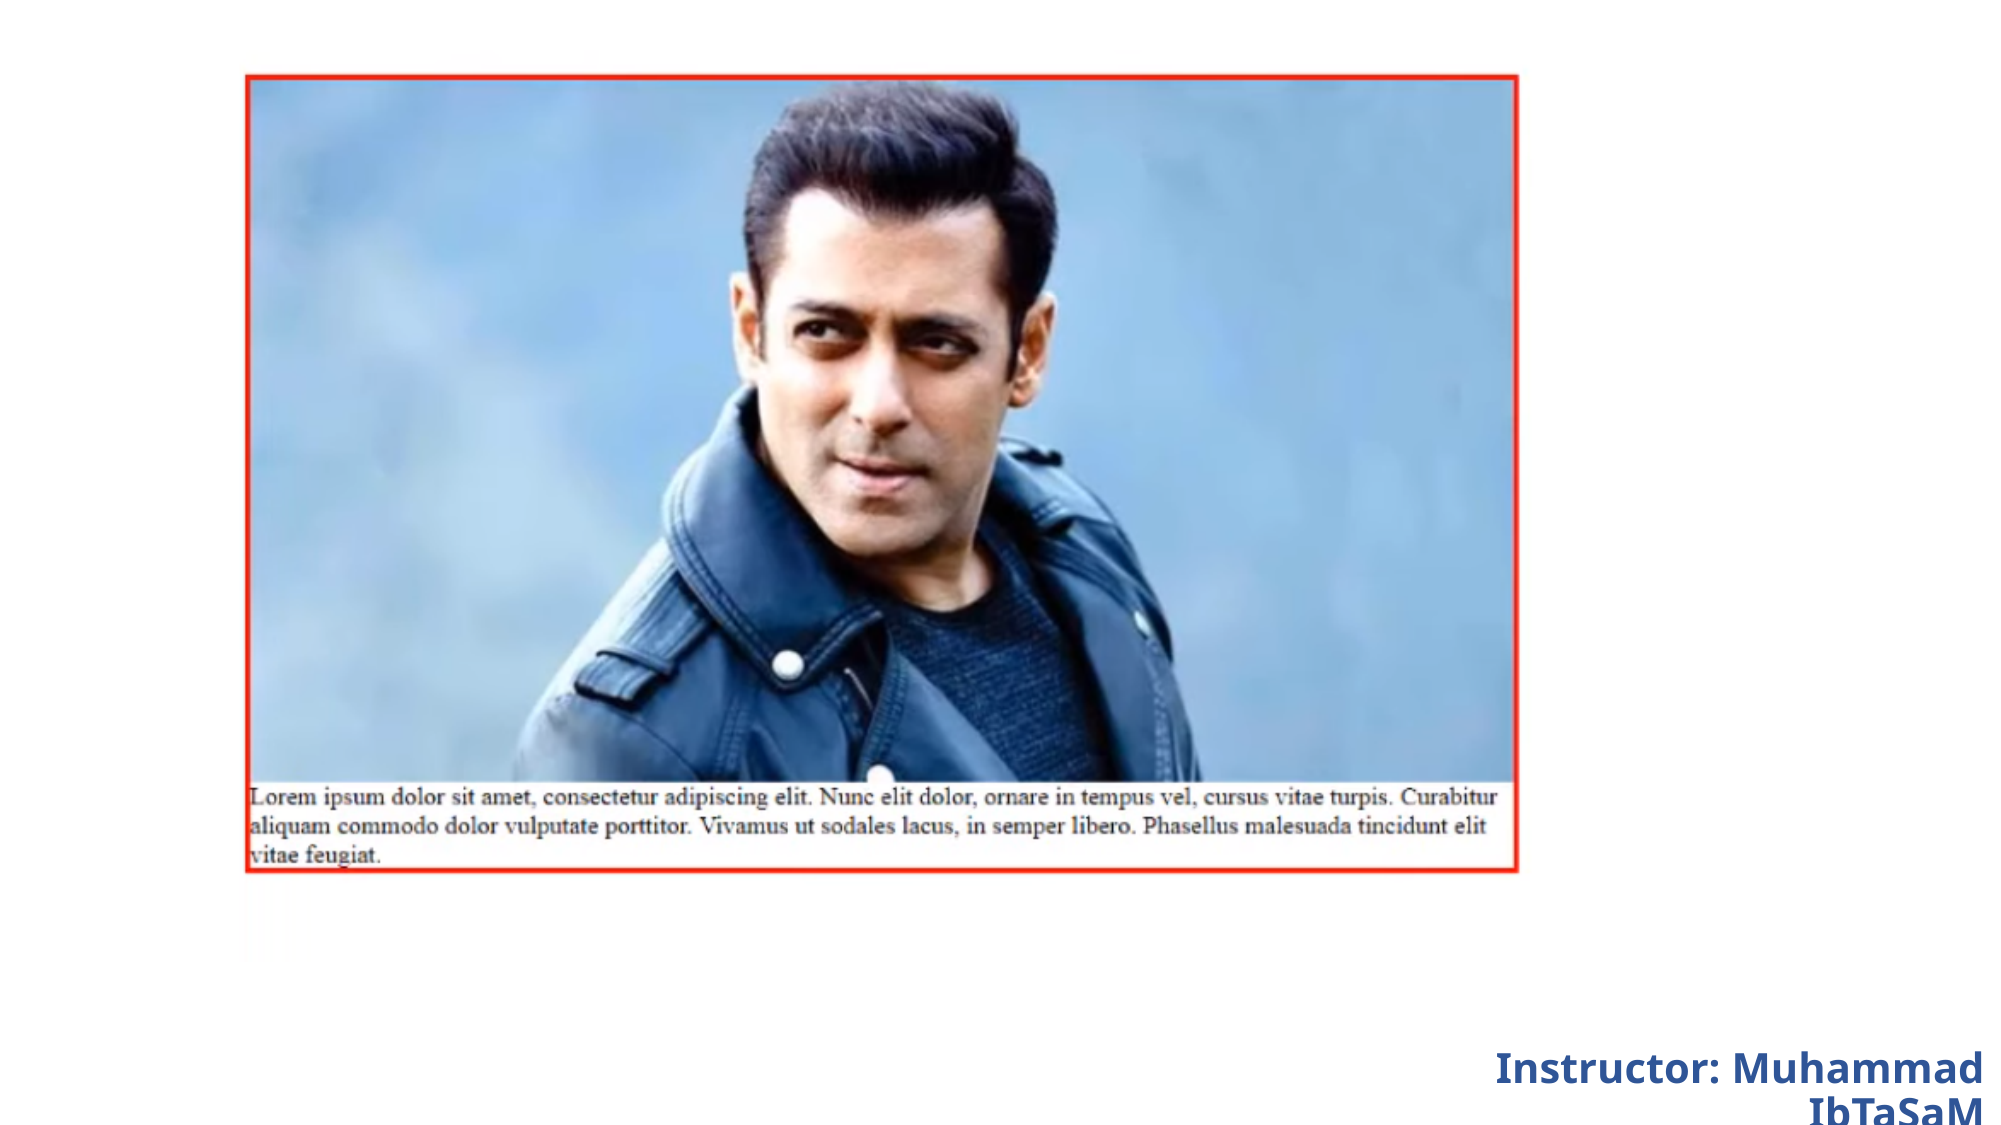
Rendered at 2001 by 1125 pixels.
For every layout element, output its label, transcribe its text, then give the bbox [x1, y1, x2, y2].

title Instructor: Muhammad IbTaSaM [1351, 1059, 2000, 1125]
picture [239, 50, 1761, 962]
